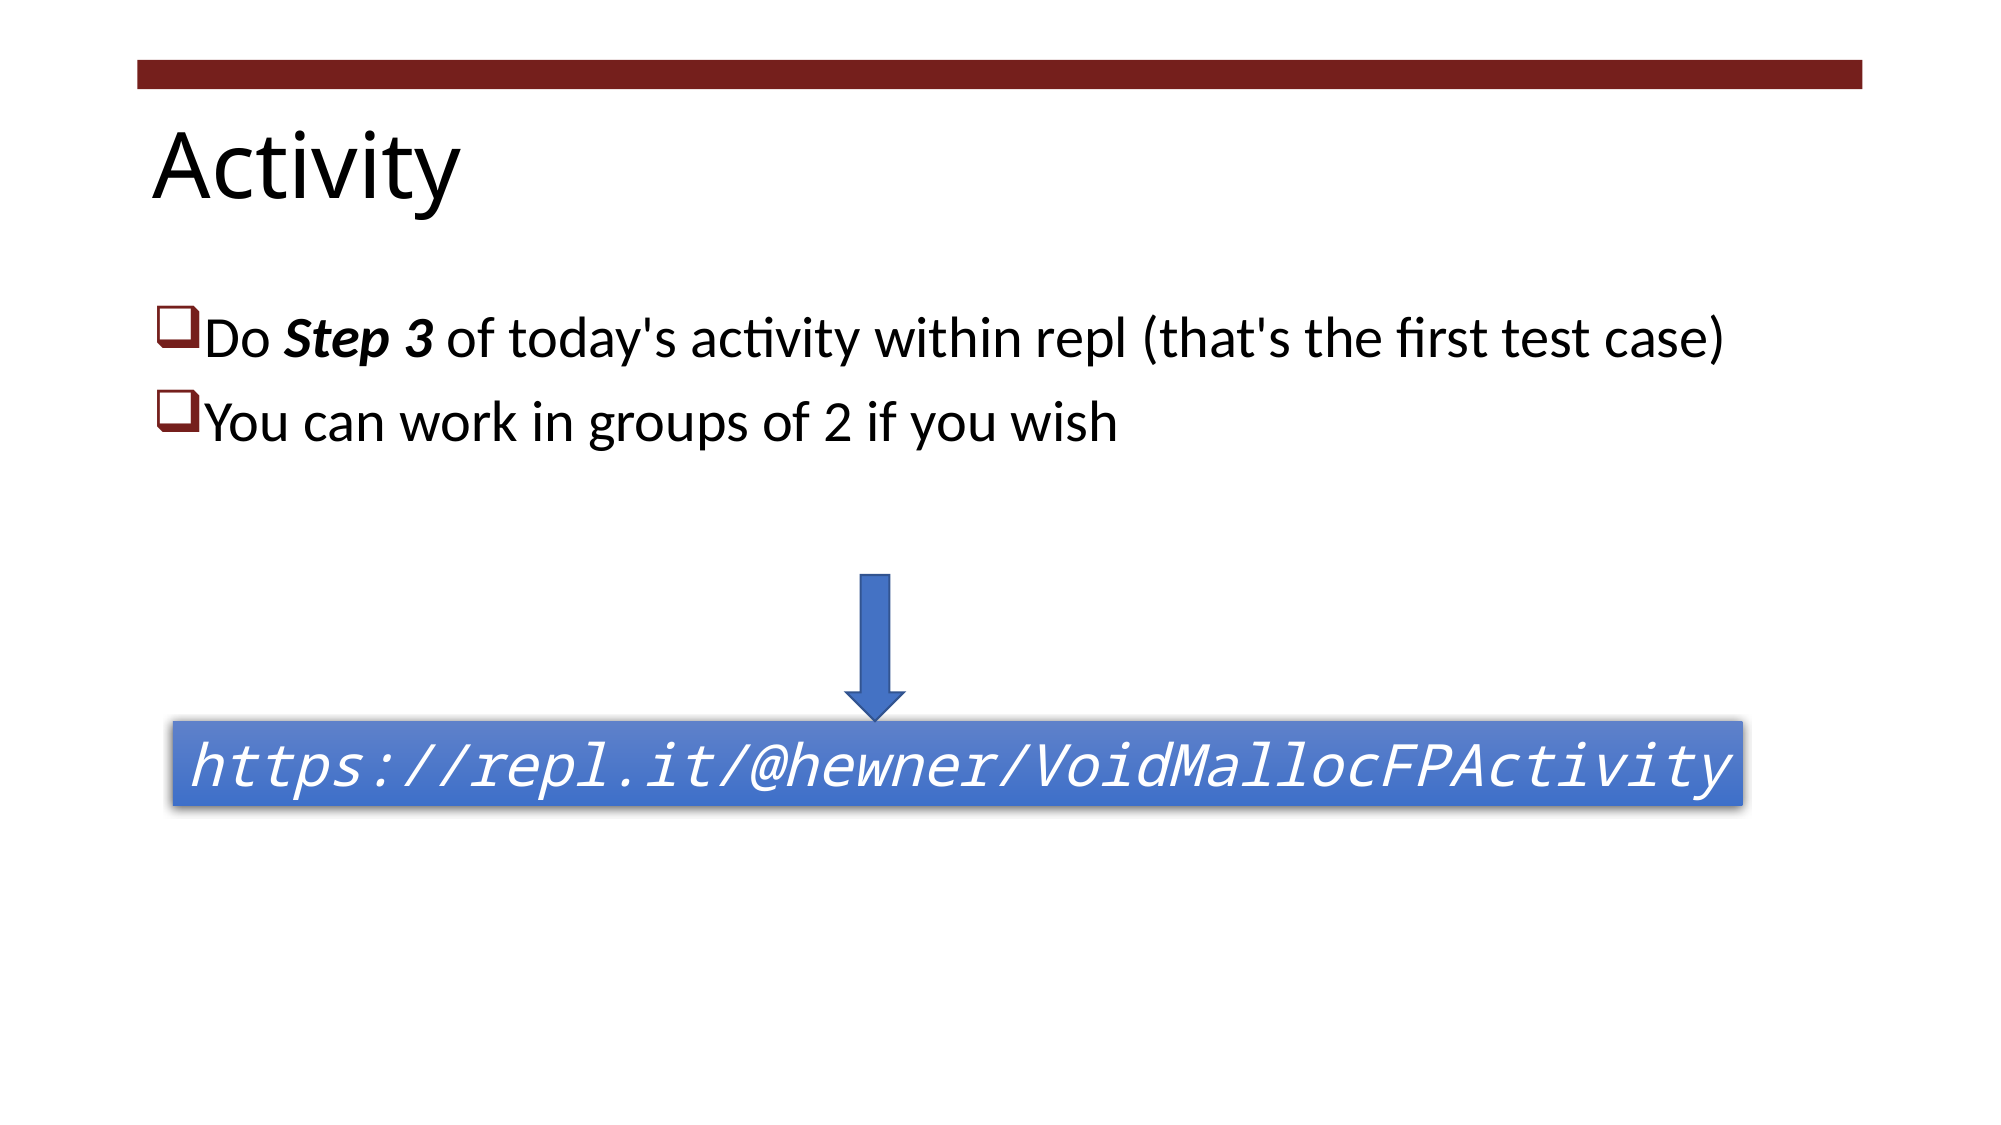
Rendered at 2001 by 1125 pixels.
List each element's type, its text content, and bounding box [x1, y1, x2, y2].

list Do Step 3 of today's activity within repl (that's the first test case) You can work in groups of 2 if you wish [137, 299, 1863, 1103]
text_box [843, 573, 907, 723]
text_box https://repl.it/@hewner/VoidMallocFPActivity [172, 721, 1743, 806]
title Activity [137, 59, 1863, 278]
